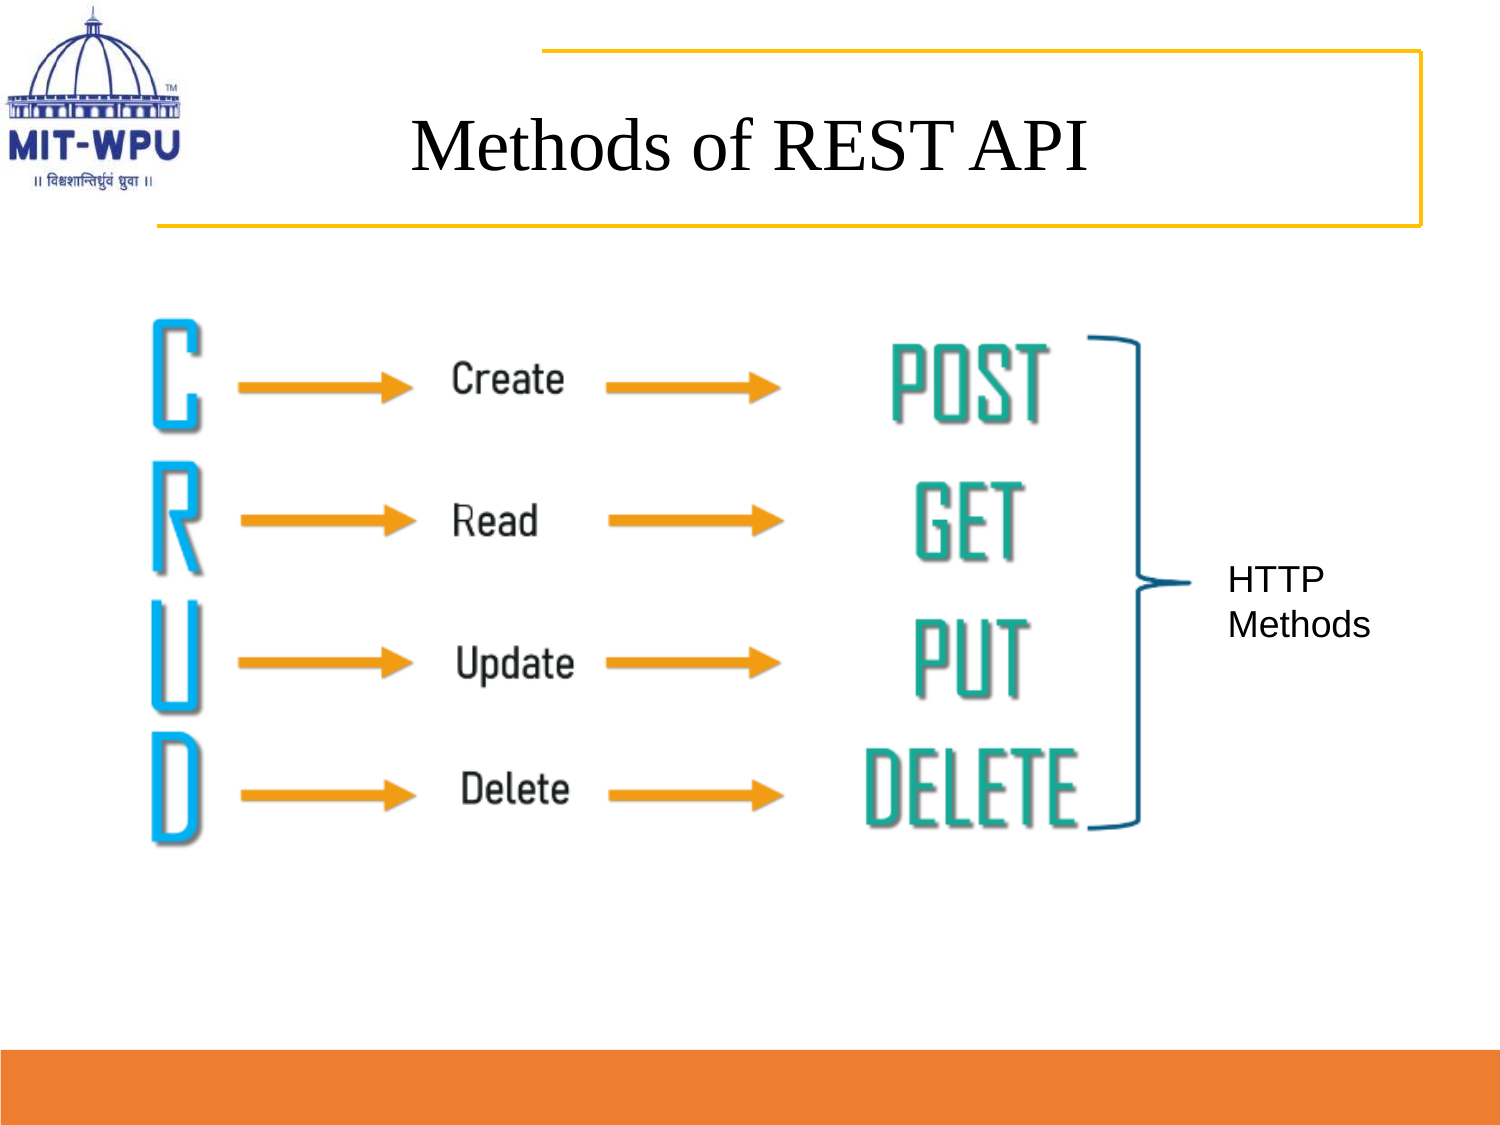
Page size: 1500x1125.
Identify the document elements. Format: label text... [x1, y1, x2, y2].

text_box HTTP Methods [1212, 547, 1400, 653]
picture [137, 293, 1195, 863]
picture [0, 0, 188, 197]
title Methods of REST API [103, 37, 1397, 255]
